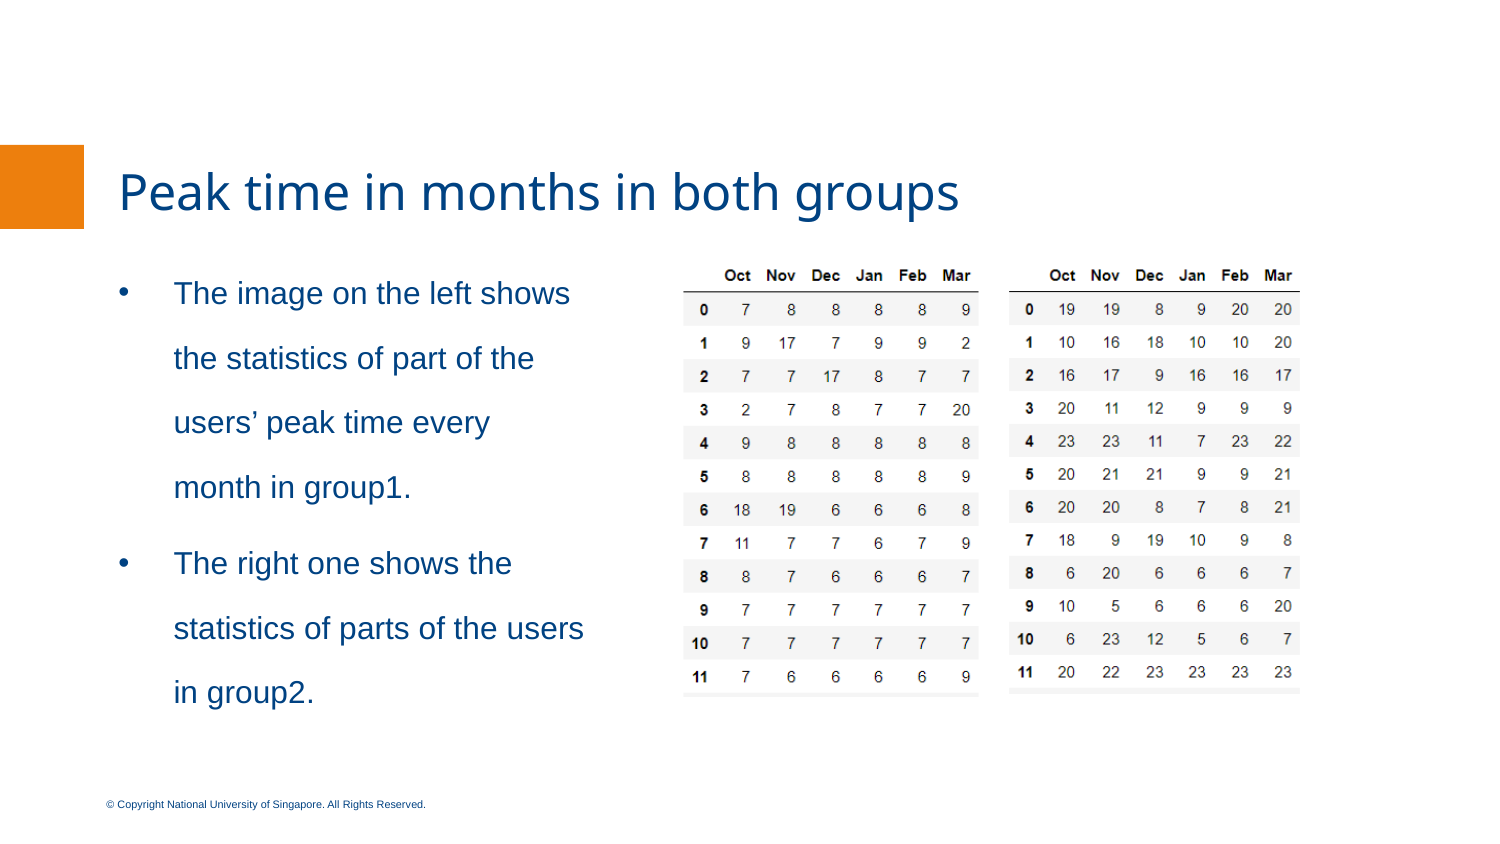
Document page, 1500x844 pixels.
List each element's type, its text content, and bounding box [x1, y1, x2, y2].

list The image on the left shows the statistics of part of the users’ peak time every month in group1. The right one shows the statistics of parts of the users in group2. [103, 238, 603, 723]
title Peak time in months in both groups [103, 146, 1287, 229]
picture [1004, 255, 1303, 694]
picture [673, 259, 989, 698]
